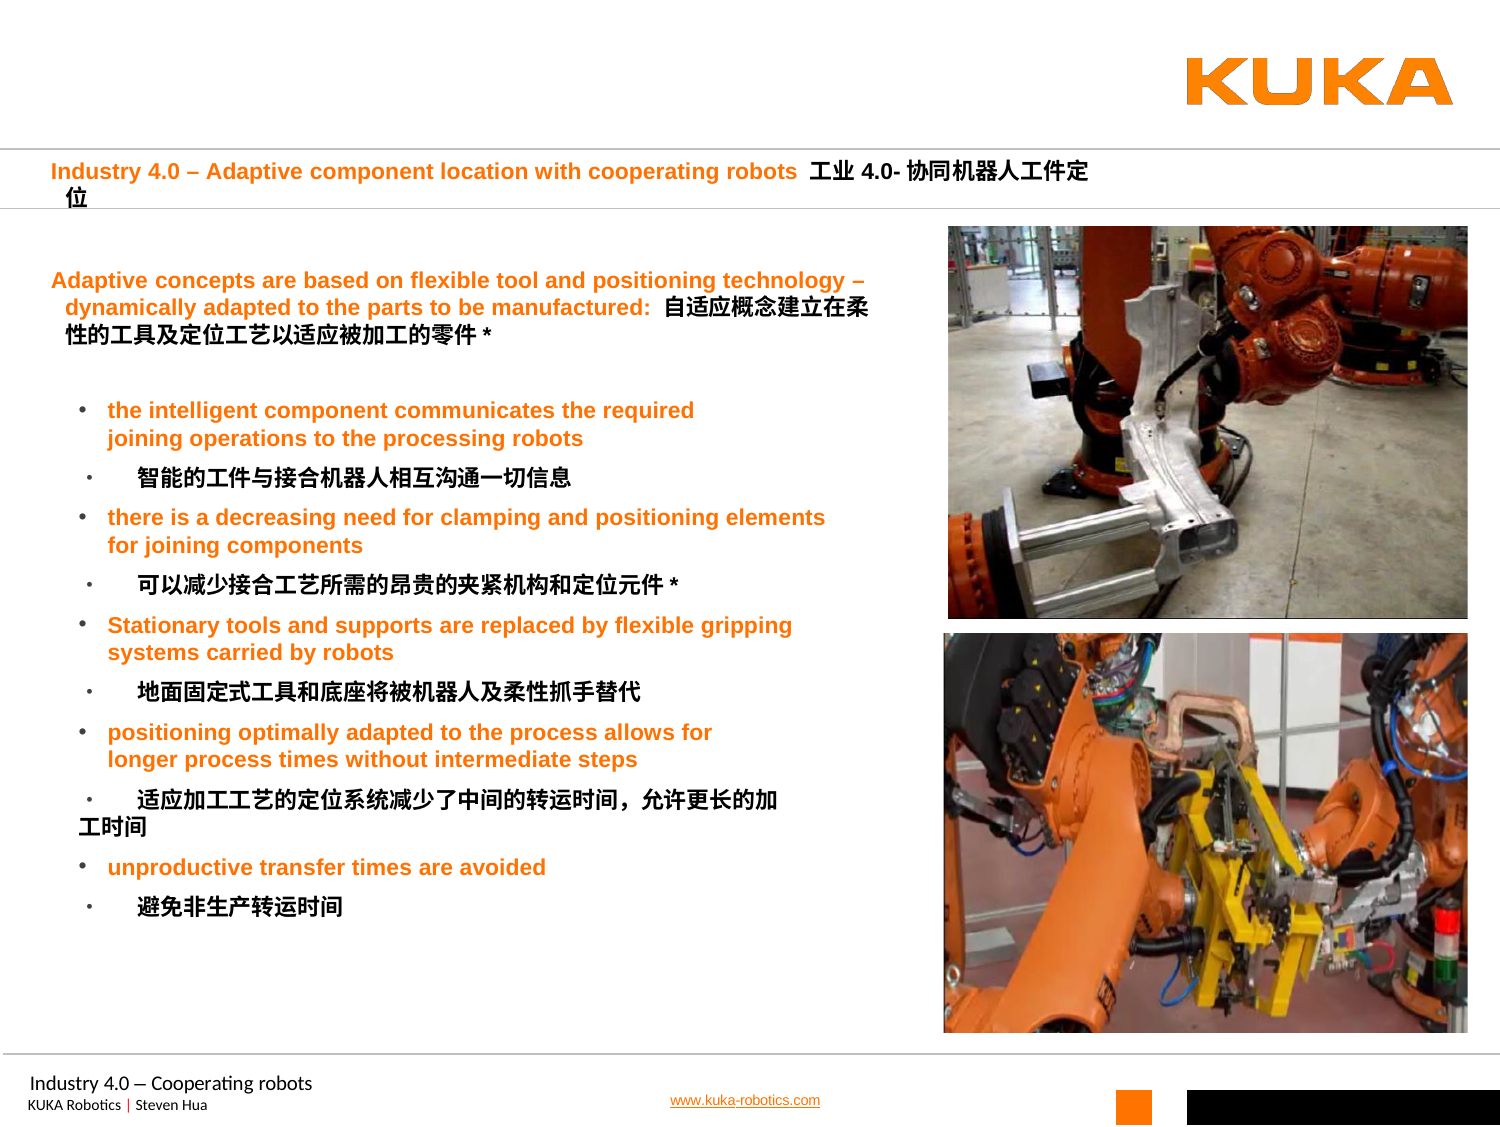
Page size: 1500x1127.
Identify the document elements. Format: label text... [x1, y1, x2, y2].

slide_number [50, 1066, 493, 1127]
text_box Industry 4.0 – Adaptive component location with cooperating robots 工业4.0-协同机器人工件定位 Adaptive concepts are based on flexible tool and positioning technology – dynamically adapted to the parts to be manufactured: 自适应概念建立在柔性的工具及定位工艺以适应被加工的零件* the intelligent component communicates the required joining operations to the processing robots • 智能的工件与接合机器人相互沟通一切信息 there is a decreasing need for clamping and positioning elements for joining components • 可以减少接合工艺所需的昂贵的夹紧机构和定位元件* Stationary tools and supports are replaced by flexible gripping systems carried by robots • 地面固定式工具和底座将被机器人及柔性抓手替代 positioning optimally adapted to the process allows for longer process times without intermediate steps • 适应加工工艺的定位系统减少了中间的转运时间，允许更长的加工时间 unproductive transfer times are avoided • 避免非生产转运时间 [48, 156, 1094, 920]
picture [1187, 58, 1453, 105]
footer www.kuka-robotics.com [668, 1091, 826, 1127]
text_box [948, 226, 1468, 619]
text_box Industry 4.0 – Cooperating robots KUKA Robotics | Steven Hua [13, 1061, 491, 1121]
text_box [943, 633, 1468, 1034]
